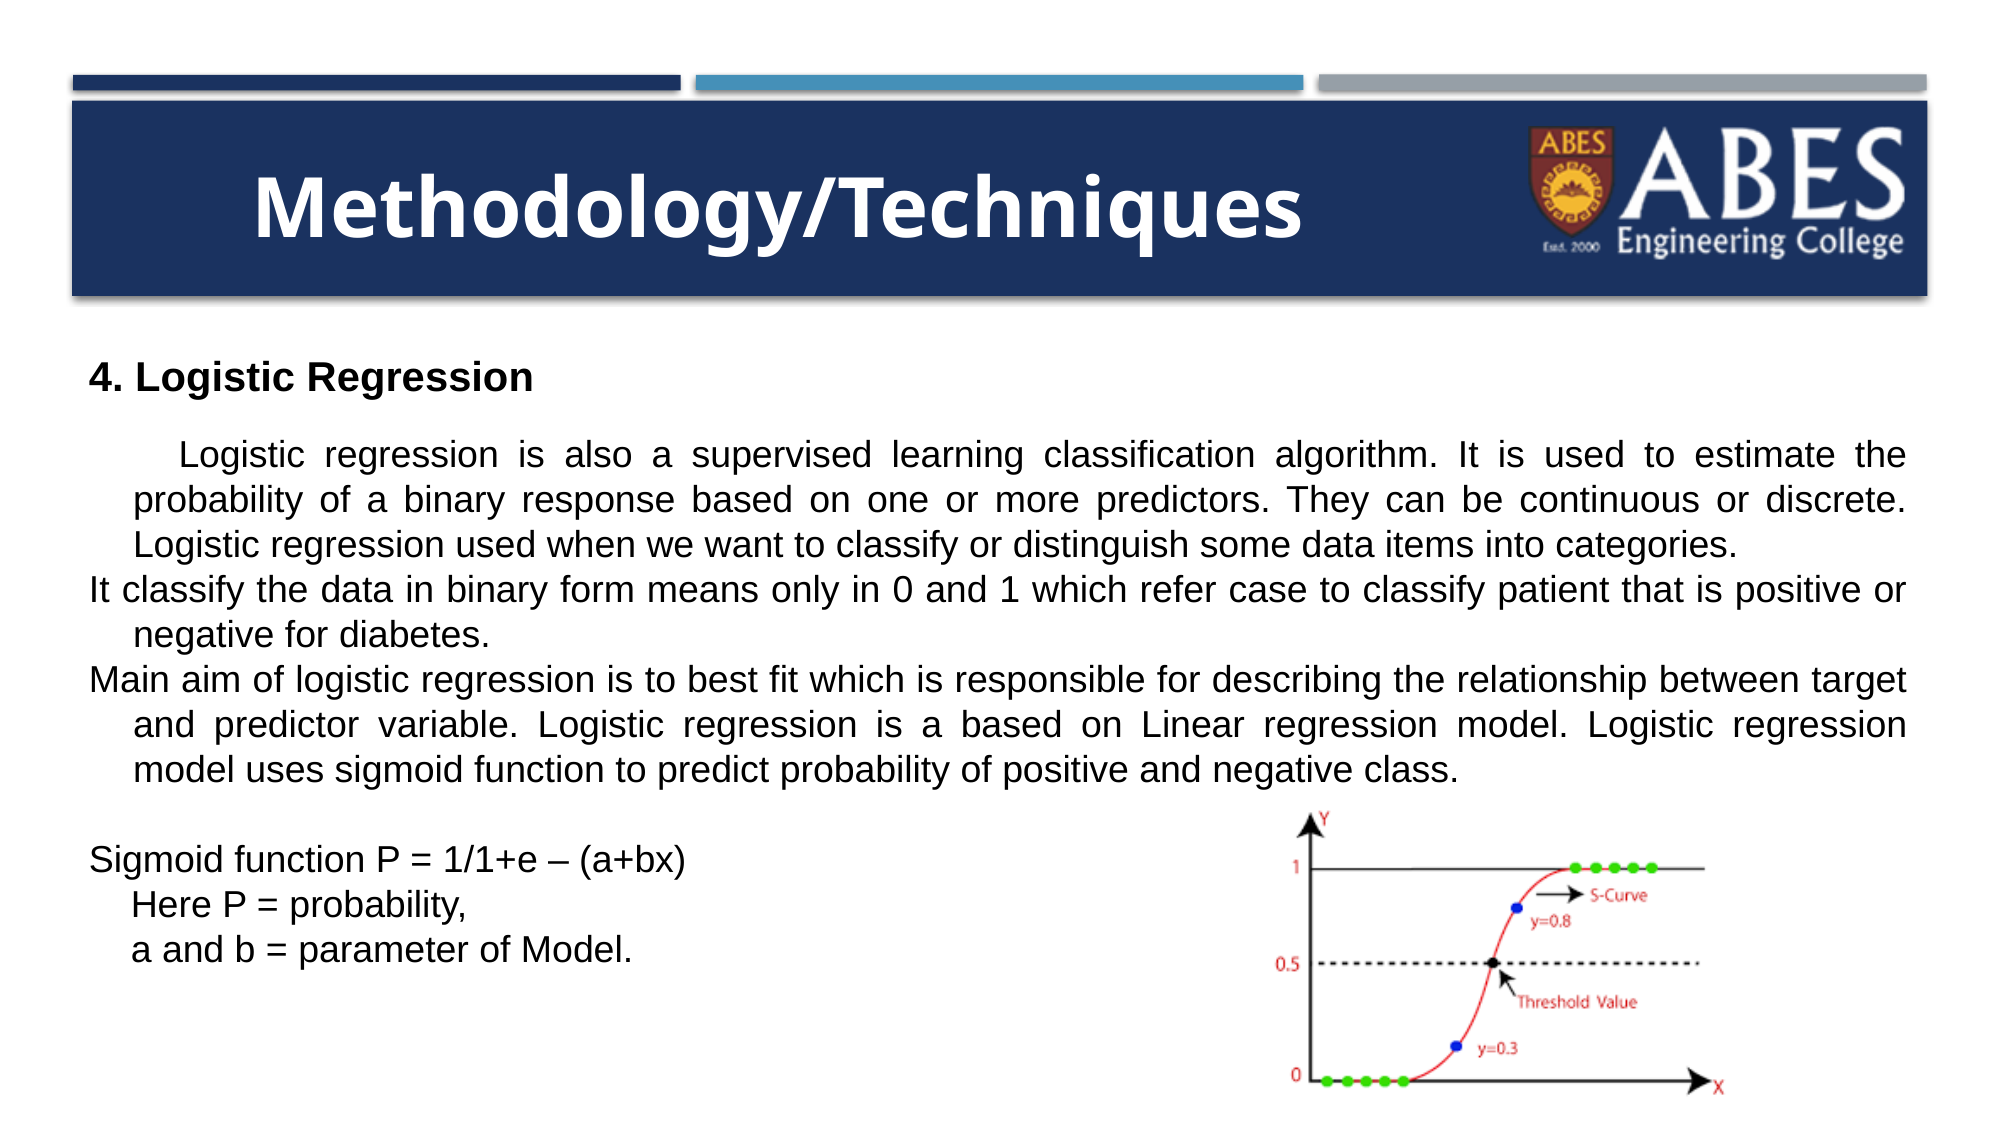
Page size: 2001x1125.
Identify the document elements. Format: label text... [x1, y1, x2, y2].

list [1259, 805, 1750, 1100]
text_box 4. Logistic Regression Logistic regression is also a supervised learning classification algorithm. It is used to estimate the probability of a binary response based on one or more predictors. They can be continuous or discrete. Logistic regression used when we want to classify or distinguish some data items into categories. It classify the data in binary form means only in 0 and 1 which refer case to classify patient that is positive or negative for diabetes. Main aim of logistic regression is to best fit which is responsible for describing the relationship between target and predictor variable. Logistic regression is a based on Linear regression model. Logistic regression model uses sigmoid function to predict probability of positive and negative class. Sigmoid function P = 1/1+e – (a+bx) Here P = probability, a and b = parameter of Model. [74, 342, 1923, 978]
text_box Methodology/Techniques [100, 147, 1457, 262]
picture [1527, 126, 1910, 265]
